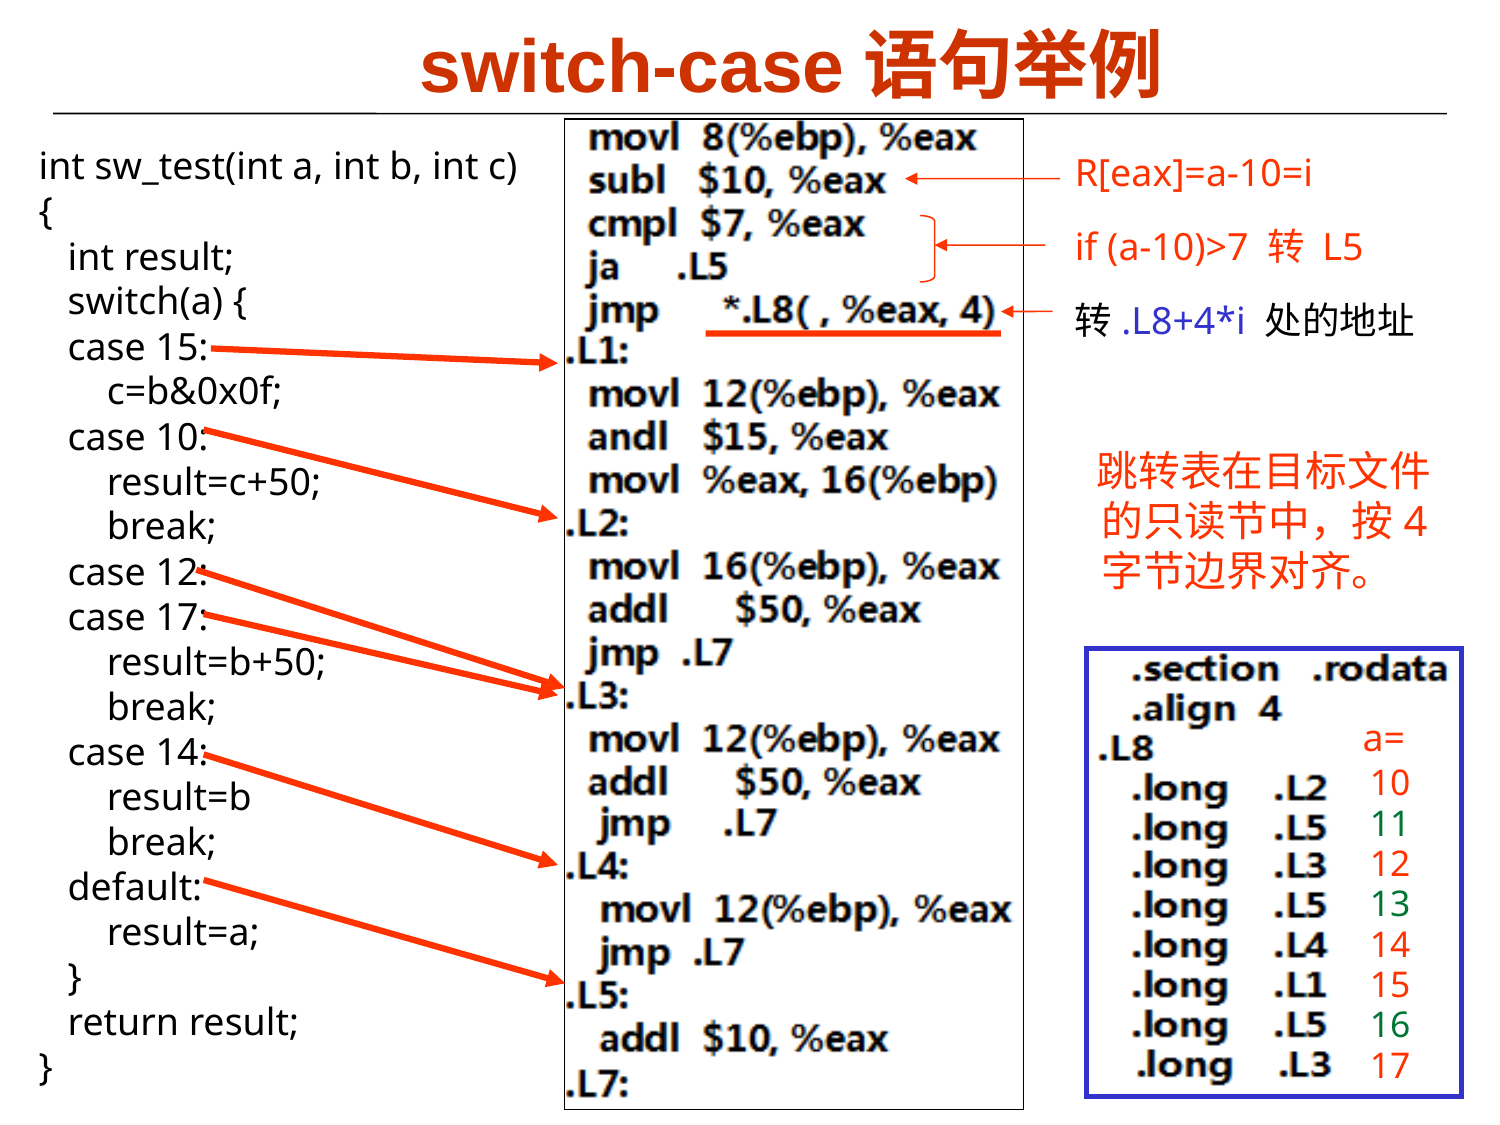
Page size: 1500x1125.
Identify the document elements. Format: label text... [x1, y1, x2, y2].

text_box [196, 569, 560, 690]
picture [1088, 650, 1460, 1095]
text_box [203, 754, 559, 868]
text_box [904, 141, 1408, 203]
text_box [203, 879, 560, 986]
title switch-case语句举例 [74, 15, 1426, 109]
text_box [1000, 289, 1445, 350]
text_box 跳转表在目标文件的只读节中，按4字节边界对齐。 [1030, 437, 1467, 602]
text_box int sw_test(int a, int b, int c) { int result; switch(a) { case 15: c=b&0x0f; case 10: result=c+50; break; case 12: case 17: result=b+50; break; case 14: result=b break; default: result=a; } return result; } [23, 135, 534, 1095]
picture [565, 119, 1024, 1110]
text_box [210, 348, 559, 369]
text_box [203, 429, 559, 522]
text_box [919, 215, 1408, 283]
text_box [203, 613, 559, 699]
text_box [1347, 706, 1452, 1095]
